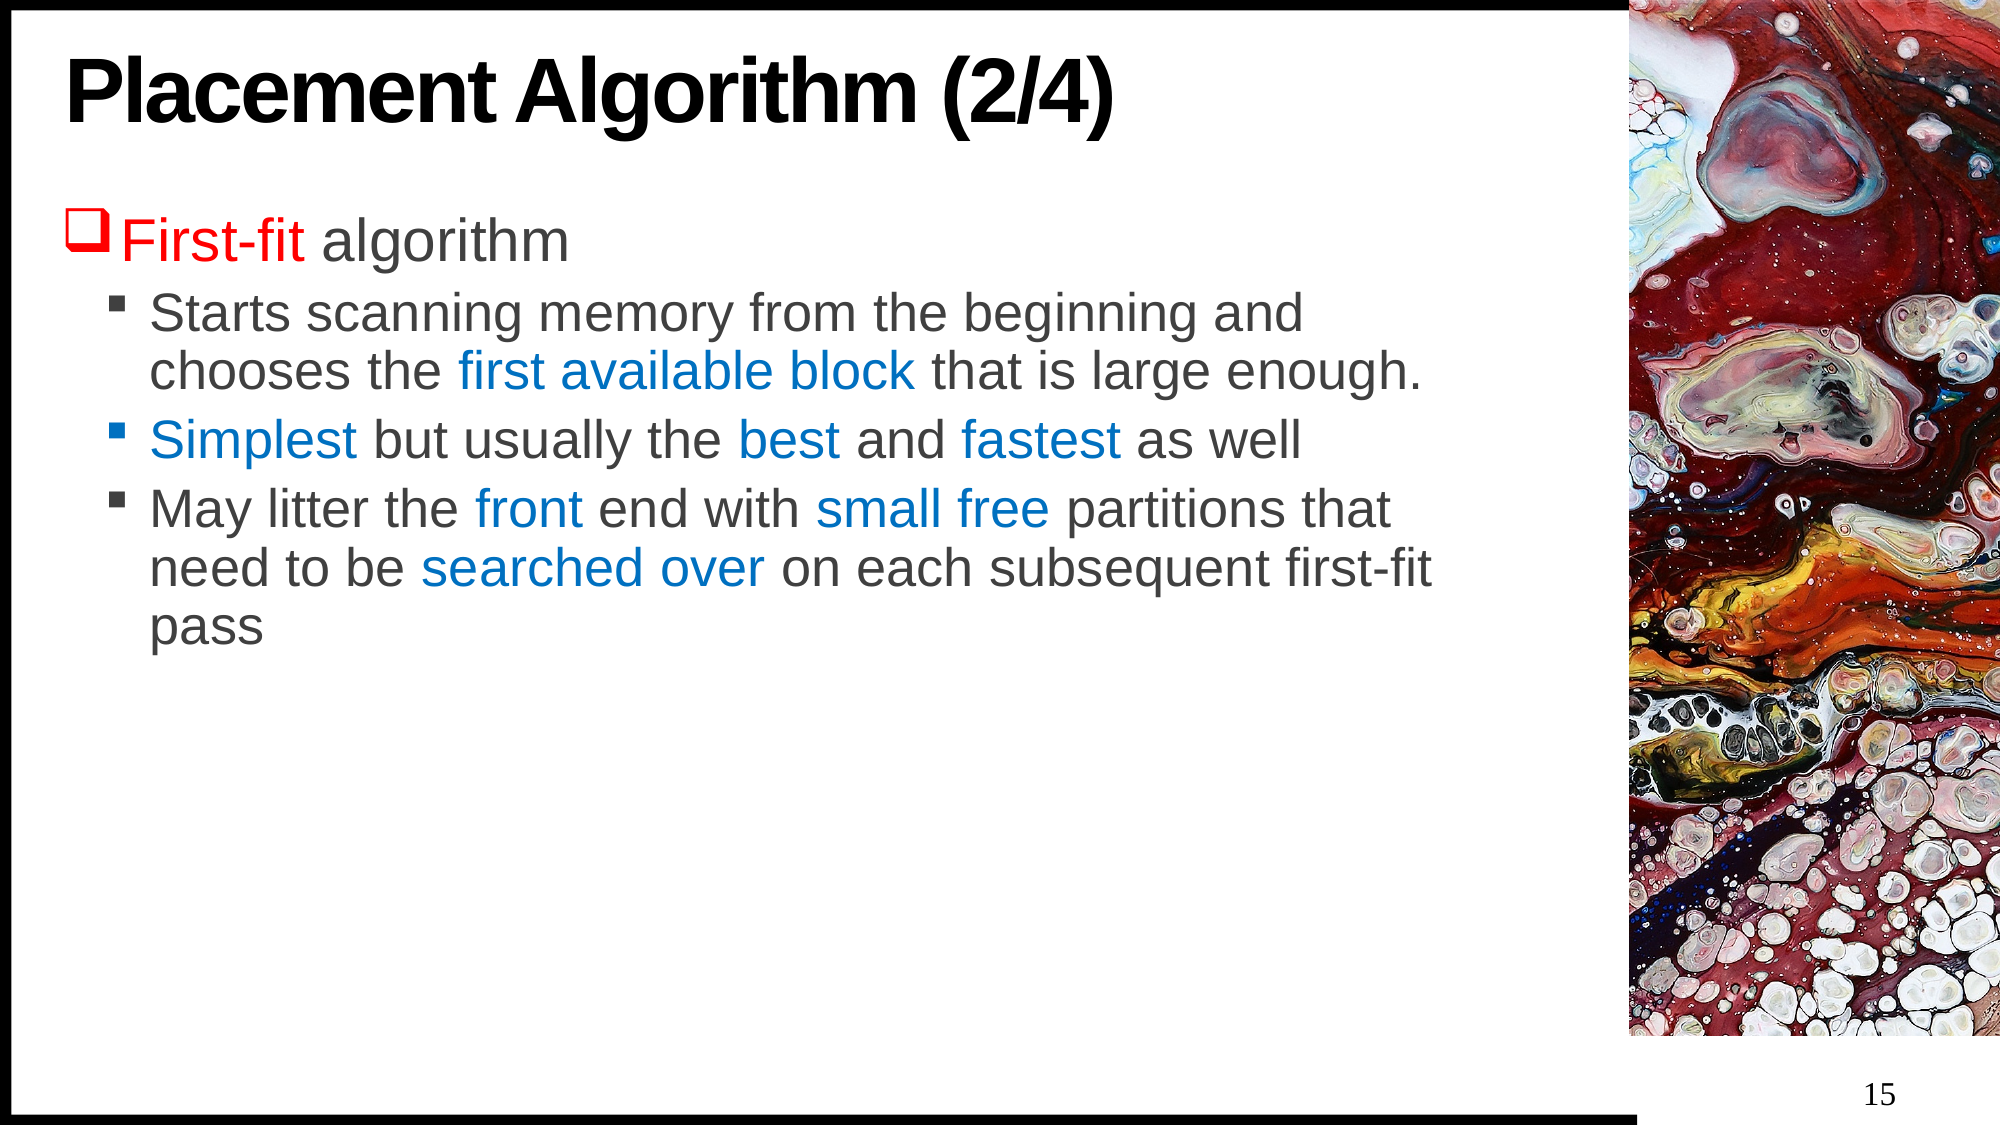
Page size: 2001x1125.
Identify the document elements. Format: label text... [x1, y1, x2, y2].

slide_number 15 [1856, 1069, 1903, 1115]
title Placement Algorithm (2/4) [64, 37, 1573, 149]
list First-fit algorithm Starts scanning memory from the beginning and chooses the first available block that is large enough. Simplest but usually the best and fastest as well May litter the front end with small free partitions that need to be searched over on each subsequent first-fit pass [60, 209, 1483, 977]
picture [1629, 0, 2000, 1036]
